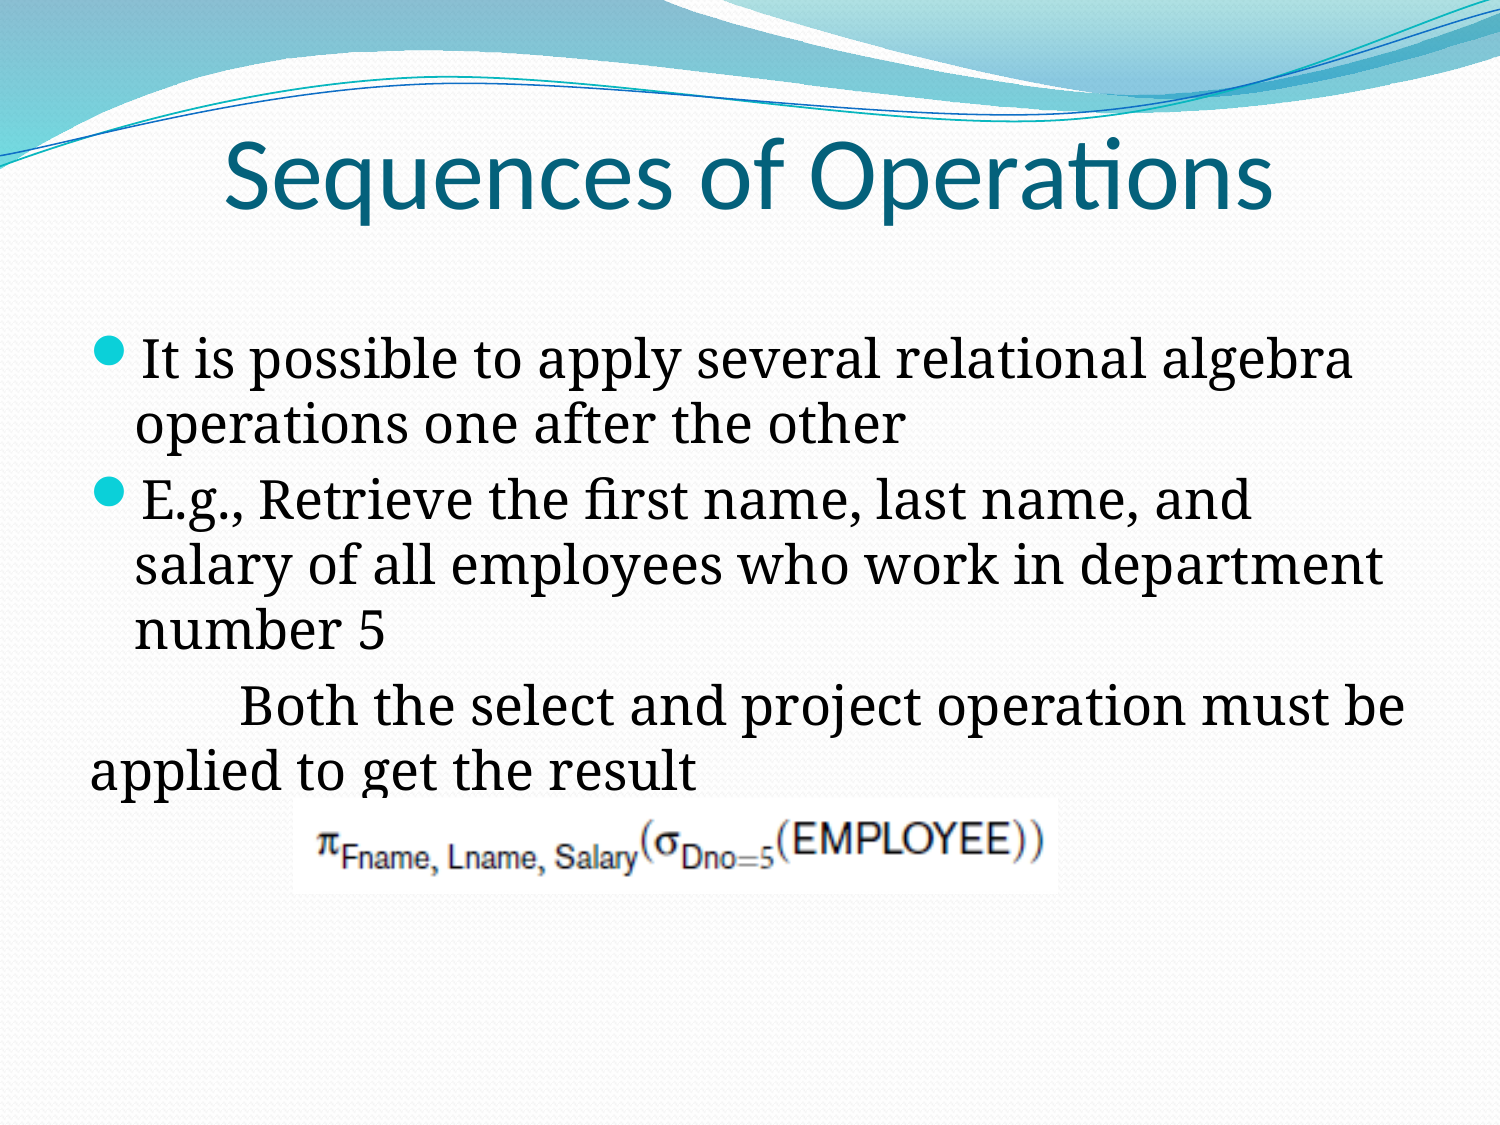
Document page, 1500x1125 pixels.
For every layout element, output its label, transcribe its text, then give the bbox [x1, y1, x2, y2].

list It is possible to apply several relational algebra operations one after the other E.g., Retrieve the first name, last name, and salary of all employees who work in department number 5 Both the select and project operation must be applied to get the result [75, 317, 1425, 1038]
picture [293, 798, 1058, 894]
title Sequences of Operations [75, 42, 1425, 231]
